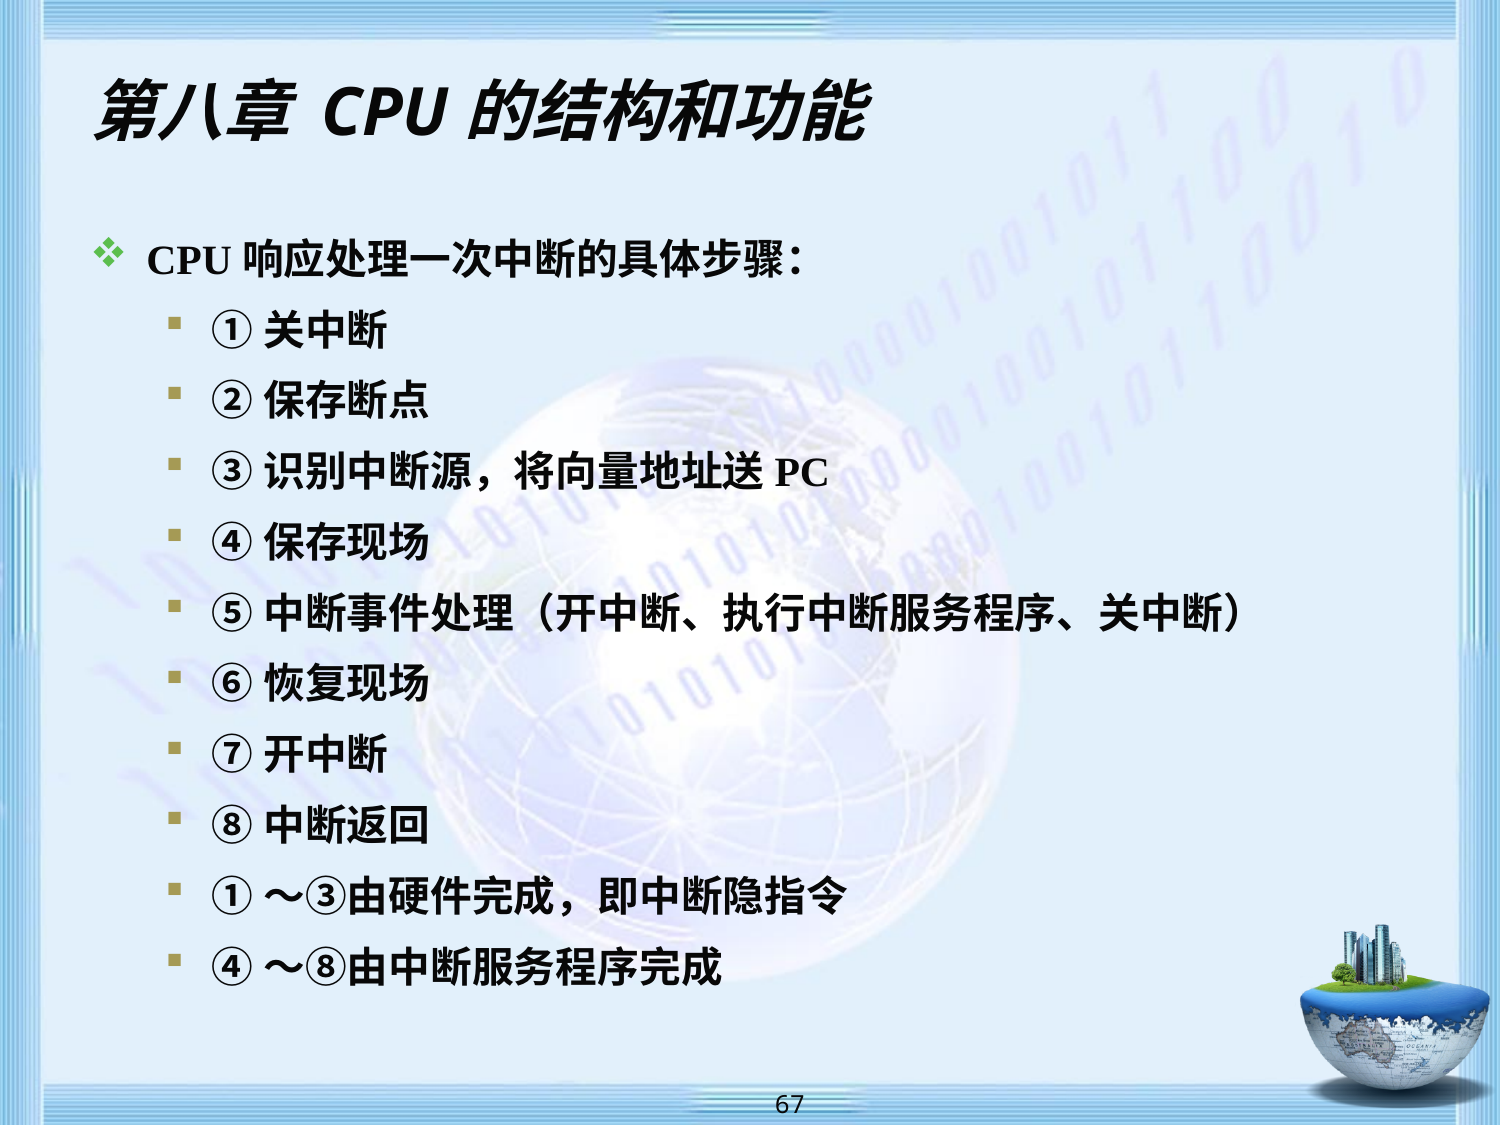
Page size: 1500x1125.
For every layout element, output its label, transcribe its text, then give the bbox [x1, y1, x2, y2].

footer 67 [512, 1072, 988, 1113]
picture [0, 0, 1500, 1125]
title 第八章 CPU的结构和功能 [75, 37, 1425, 180]
list CPU响应处理一次中断的具体步骤： ①关中断 ②保存断点 ③识别中断源，将向量地址送PC ④保存现场 ⑤中断事件处理（开中断、执行中断服务程序、关中断） ⑥恢复现场 ⑦开中断 ⑧中断返回 ①～③由硬件完成，即中断隐指令 ④～⑧由中断服务程序完成 [75, 212, 1425, 1038]
